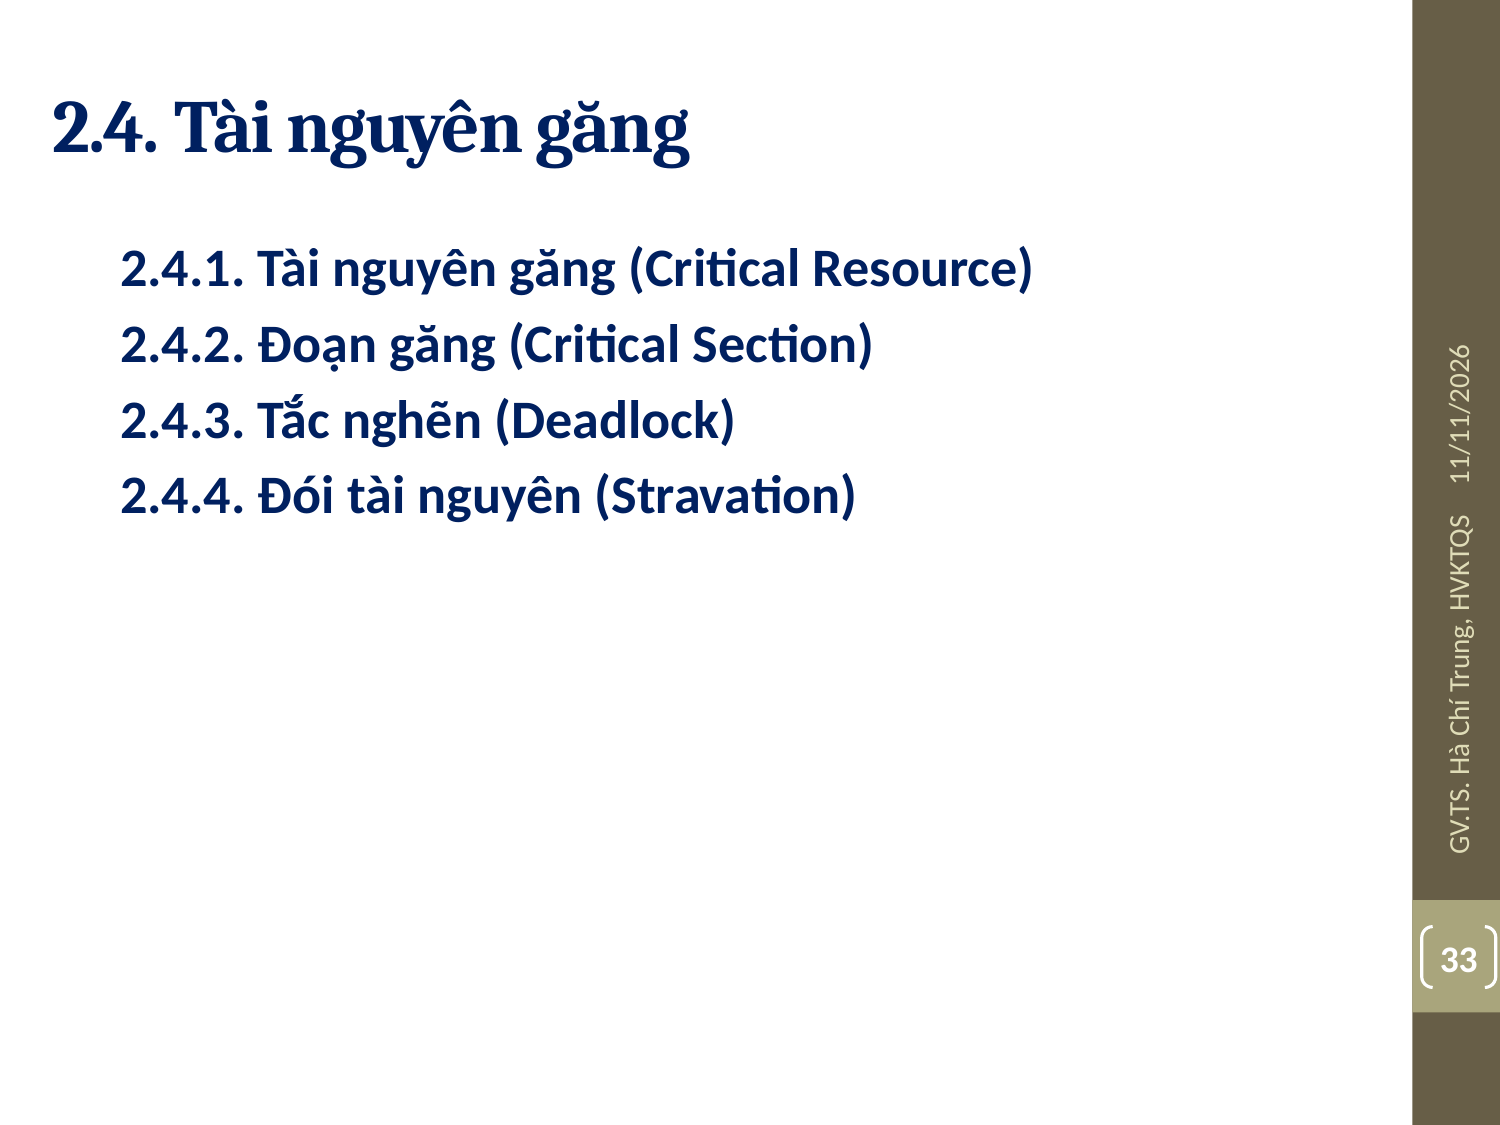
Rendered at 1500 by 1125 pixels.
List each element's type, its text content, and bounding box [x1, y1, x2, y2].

slide_number 33 [1420, 925, 1498, 990]
list 2.4.1. Tài nguyên găng (Critical Resource) 2.4.2. Đoạn găng (Critical Section) 2.4.3. Tắc nghẽn (Deadlock) 2.4.4. Đói tài nguyên (Stravation) [37, 224, 1375, 1100]
title 2.4. Tài nguyên găng [37, 45, 1375, 200]
slide_number 08-Jul-19 [1427, 100, 1488, 500]
footer GV.TS. Hà Chí Trung, HVKTQS [1427, 500, 1488, 889]
